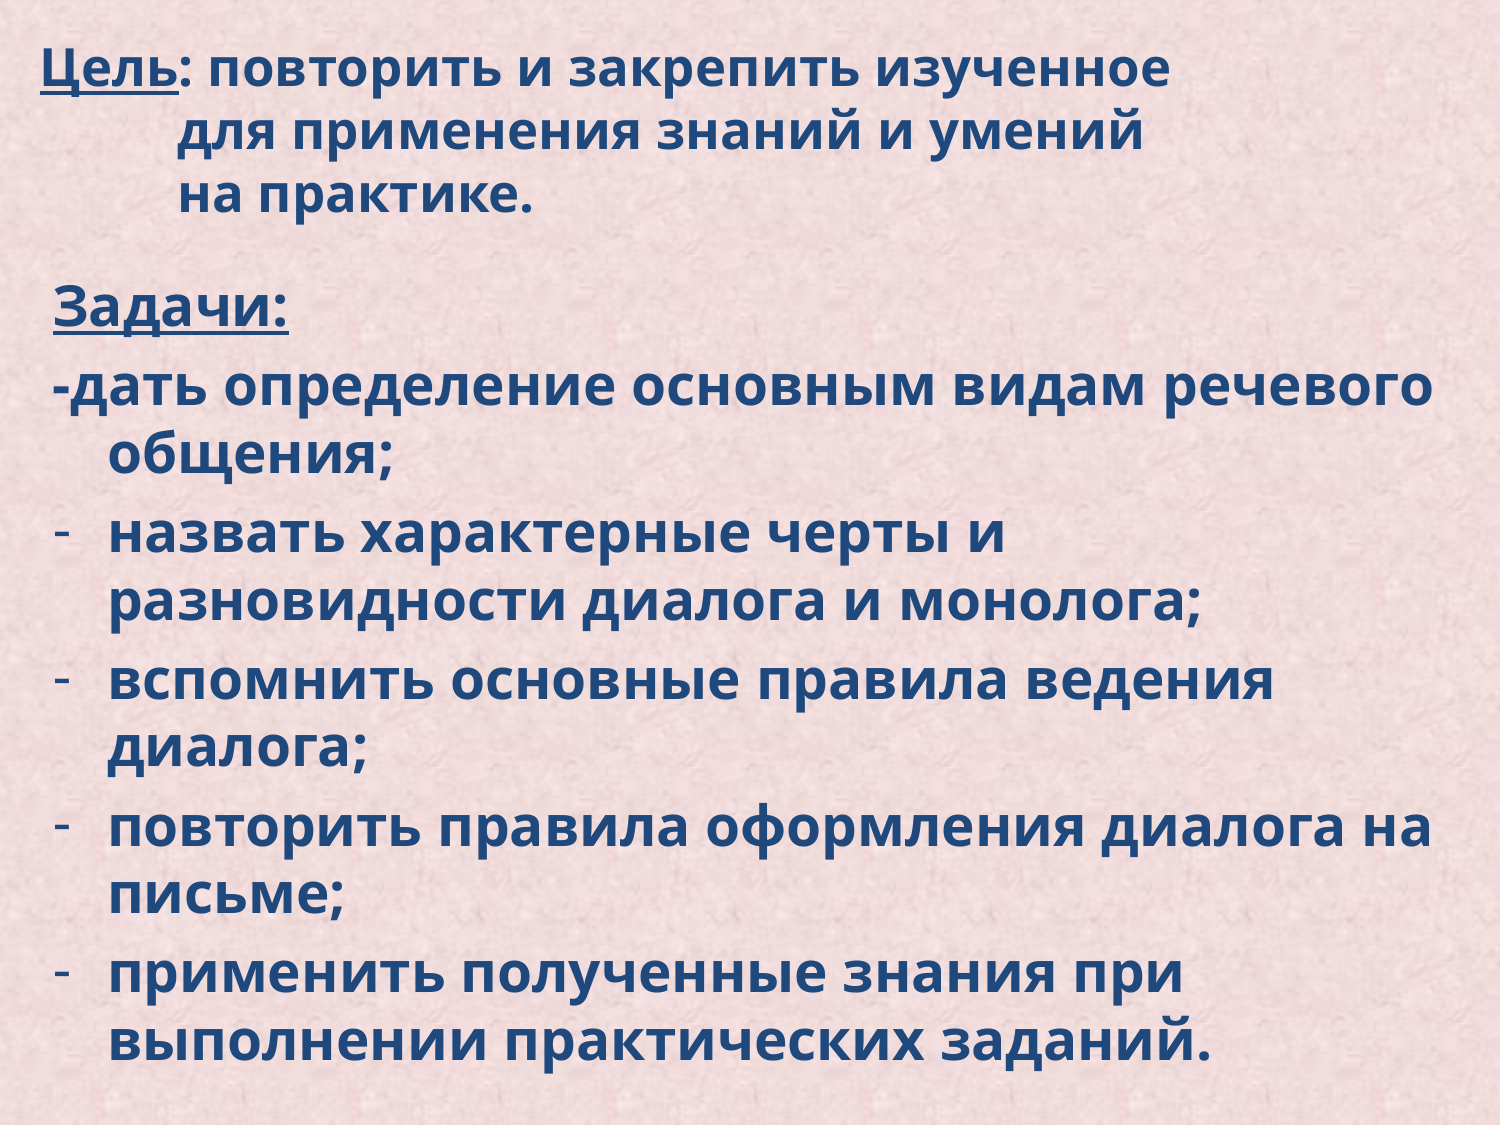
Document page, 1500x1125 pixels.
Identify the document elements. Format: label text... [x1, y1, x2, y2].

title Цель: повторить и закрепить изученное для применения знаний и умений на практике. [24, 24, 1463, 233]
list Задачи: -дать определение основным видам речевого общения; назвать характерные черты и разновидности диалога и монолога; вспомнить основные правила ведения диалога; повторить правила оформления диалога на письме; применить полученные знания при выполнении практических заданий. [37, 262, 1475, 1088]
